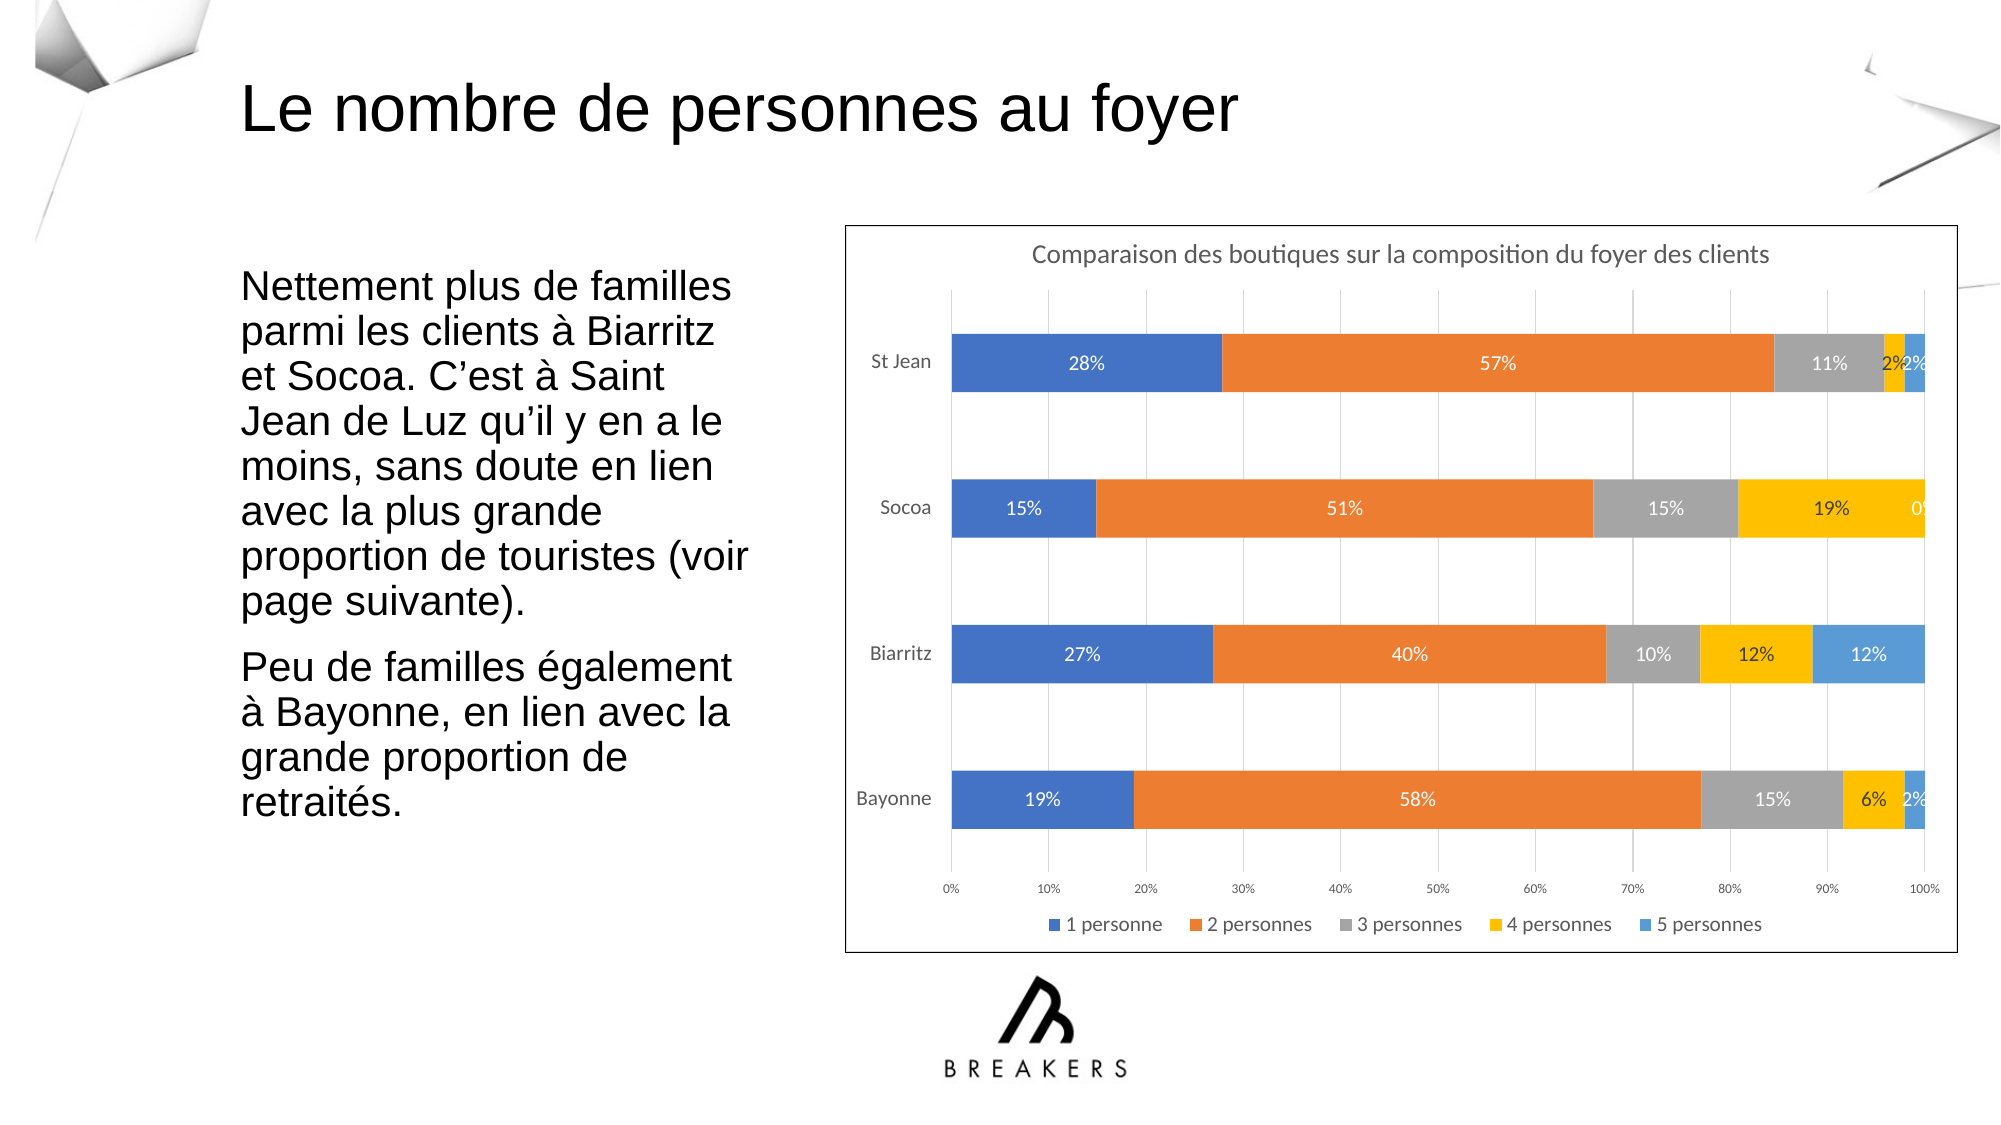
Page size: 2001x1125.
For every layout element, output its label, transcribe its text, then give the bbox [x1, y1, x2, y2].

picture [35, 0, 2001, 1125]
list Nettement plus de familles parmi les clients à Biarritz et Socoa. C’est à Saint Jean de Luz qu’il y en a le moins, sans doute en lien avec la plus grande proportion de touristes (voir page suivante). Peu de familles également à Bayonne, en lien avec la grande proportion de retraités. [225, 256, 770, 953]
list Le nombre de personnes au foyer [225, 57, 1888, 226]
